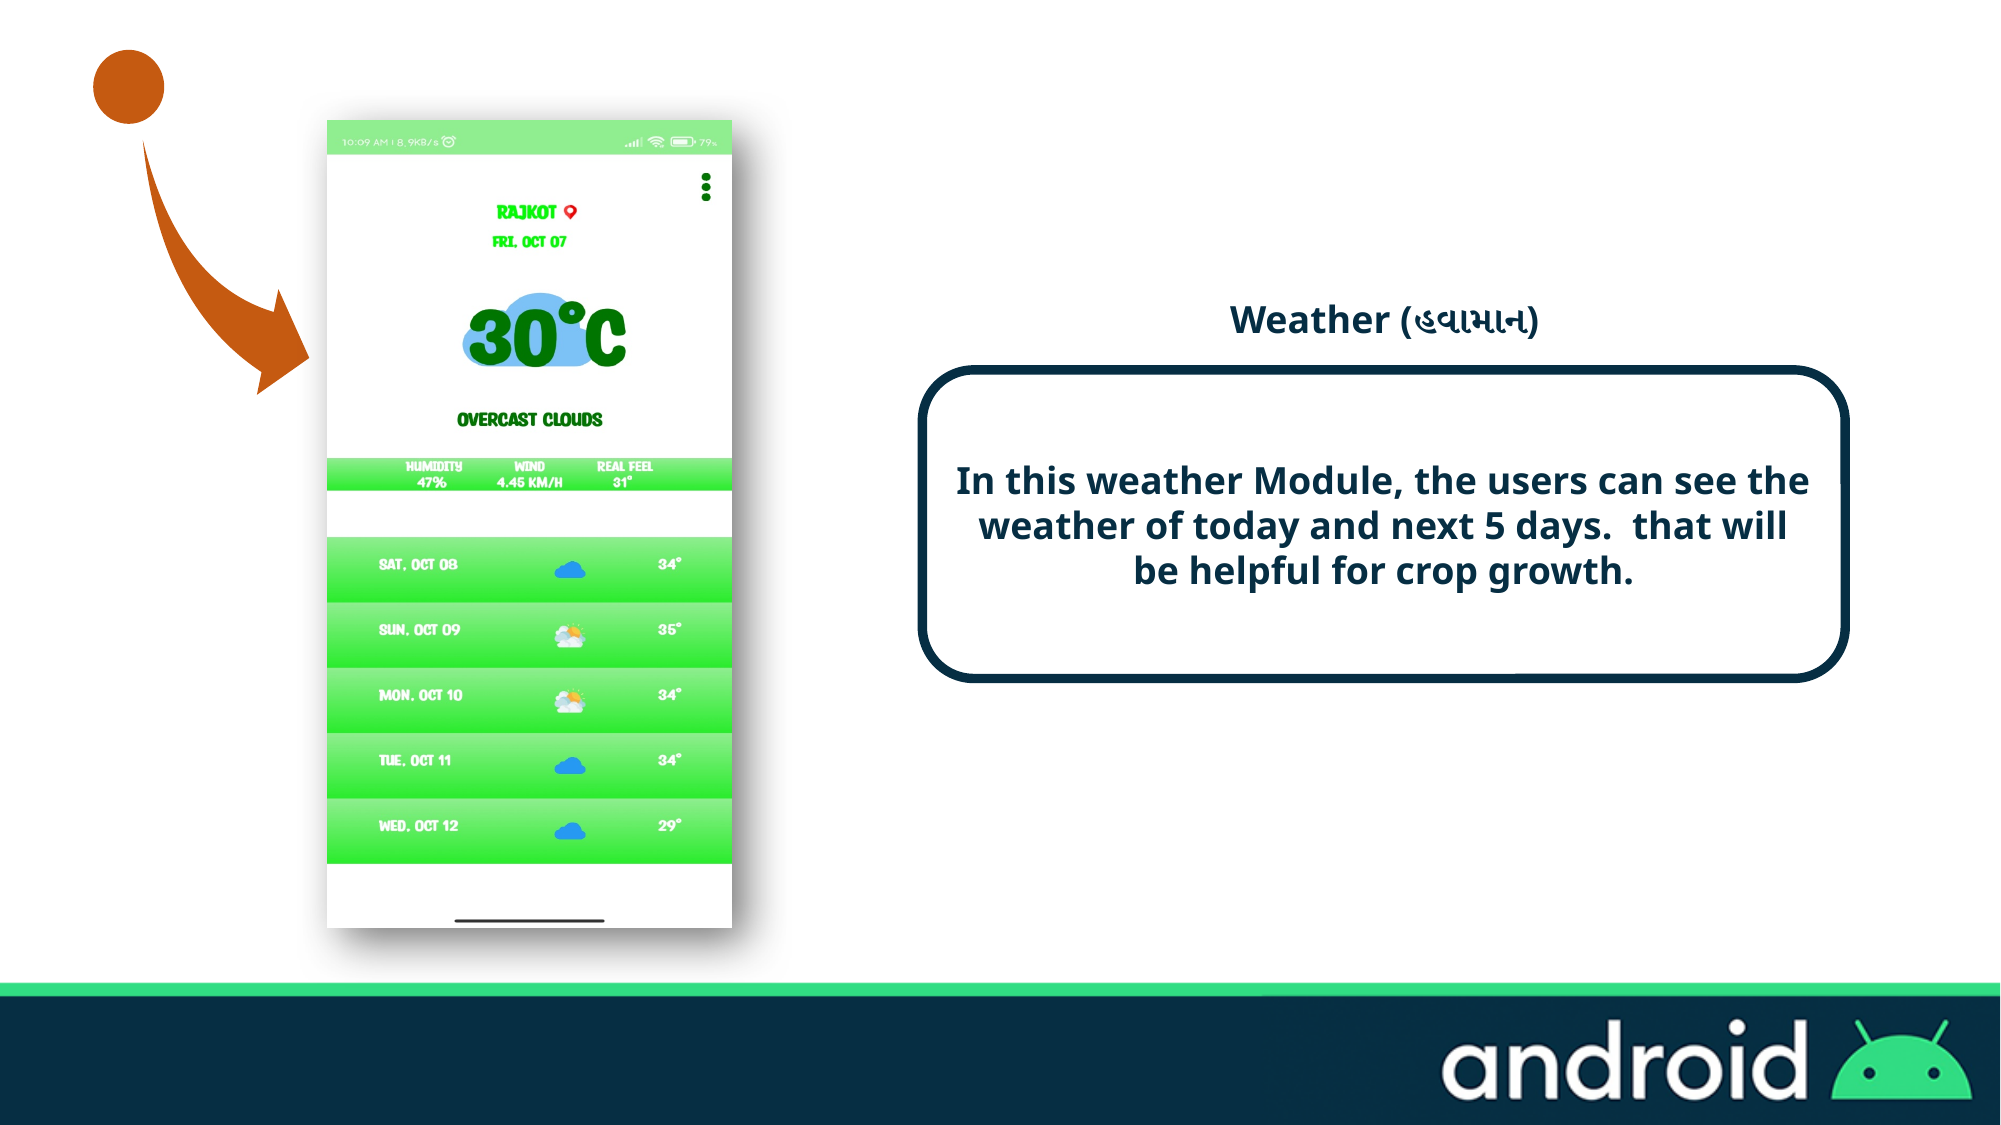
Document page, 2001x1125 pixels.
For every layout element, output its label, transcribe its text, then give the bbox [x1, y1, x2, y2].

text_box Weather (હવામાન) [1215, 288, 1602, 348]
text_box In this weather Module, the users can see the weather of today and next 5 days. that will be helpful for crop growth. [921, 368, 1847, 680]
picture [0, 0, 2001, 1125]
text_box [95, 51, 163, 122]
text_box [142, 139, 309, 395]
